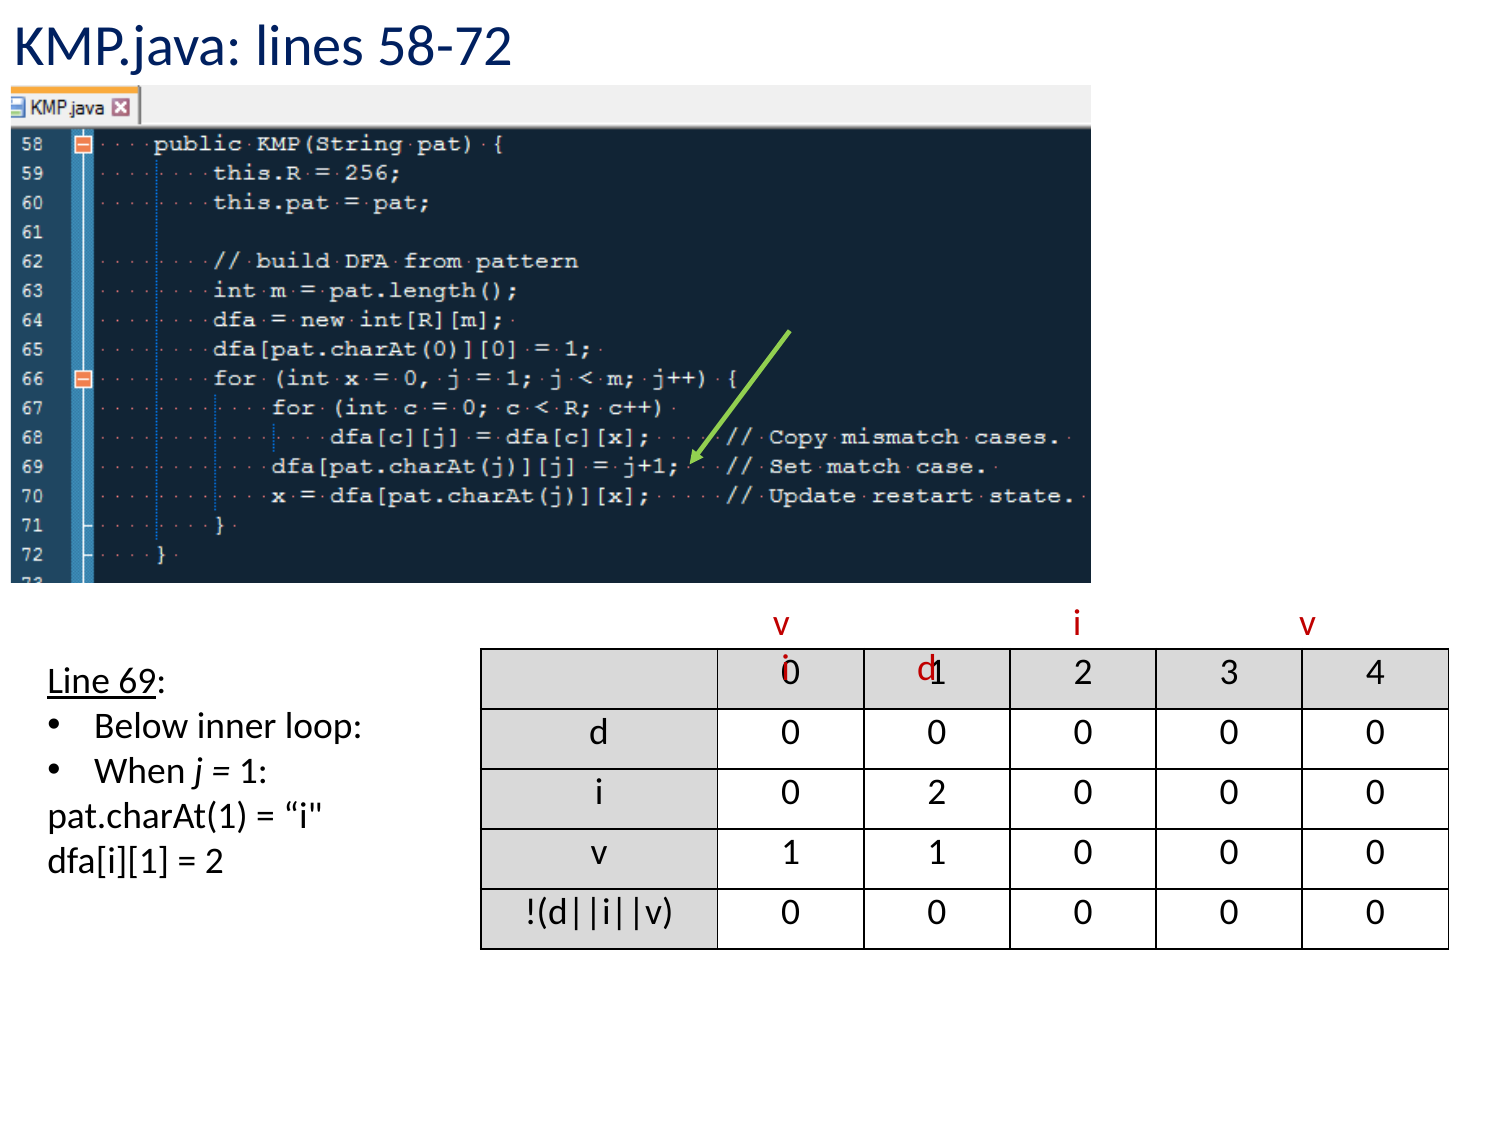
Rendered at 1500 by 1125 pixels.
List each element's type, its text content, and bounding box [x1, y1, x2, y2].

table_cell 0 [1157, 830, 1301, 888]
table_cell 0 [1303, 710, 1448, 768]
table_cell 0 [1011, 830, 1155, 888]
text_box v i v i d [732, 590, 1424, 696]
table_cell 0 [1157, 710, 1301, 768]
table_header 4 [1303, 650, 1448, 708]
table_cell 0 [1303, 890, 1448, 948]
table_cell 0 [1303, 770, 1448, 828]
table_header 2 [1011, 696, 1155, 708]
table_cell 1 [865, 830, 1009, 888]
table_cell 0 [1011, 710, 1155, 768]
table_cell !(d||i||v) [482, 890, 717, 948]
table_cell 0 [865, 710, 1009, 768]
table_cell 1 [718, 830, 863, 888]
picture [10, 85, 1091, 583]
text_box Line 69: Below inner loop: When j = 1: pat.charAt(1) = “i" dfa[i][1] = 2 [32, 648, 438, 889]
table_cell 0 [865, 890, 1009, 948]
table_header 3 [1157, 696, 1301, 708]
text_box KMP.java: lines 58-72 [0, 0, 1500, 85]
table_cell 0 [718, 890, 863, 948]
table_cell 2 [865, 770, 1009, 828]
table_cell i [482, 770, 717, 828]
table_cell 0 [718, 770, 863, 828]
table_cell d [482, 710, 717, 768]
table_cell 0 [1011, 770, 1155, 828]
table_cell 0 [1011, 890, 1155, 948]
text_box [689, 330, 790, 465]
table_cell 0 [1157, 770, 1301, 828]
table_header 1 [865, 696, 1009, 708]
table_header [482, 650, 717, 708]
table_cell v [482, 830, 717, 888]
table_header 0 [718, 650, 863, 708]
table_cell 0 [1157, 890, 1301, 948]
table_cell 0 [1303, 830, 1448, 888]
table_cell 0 [718, 710, 863, 768]
